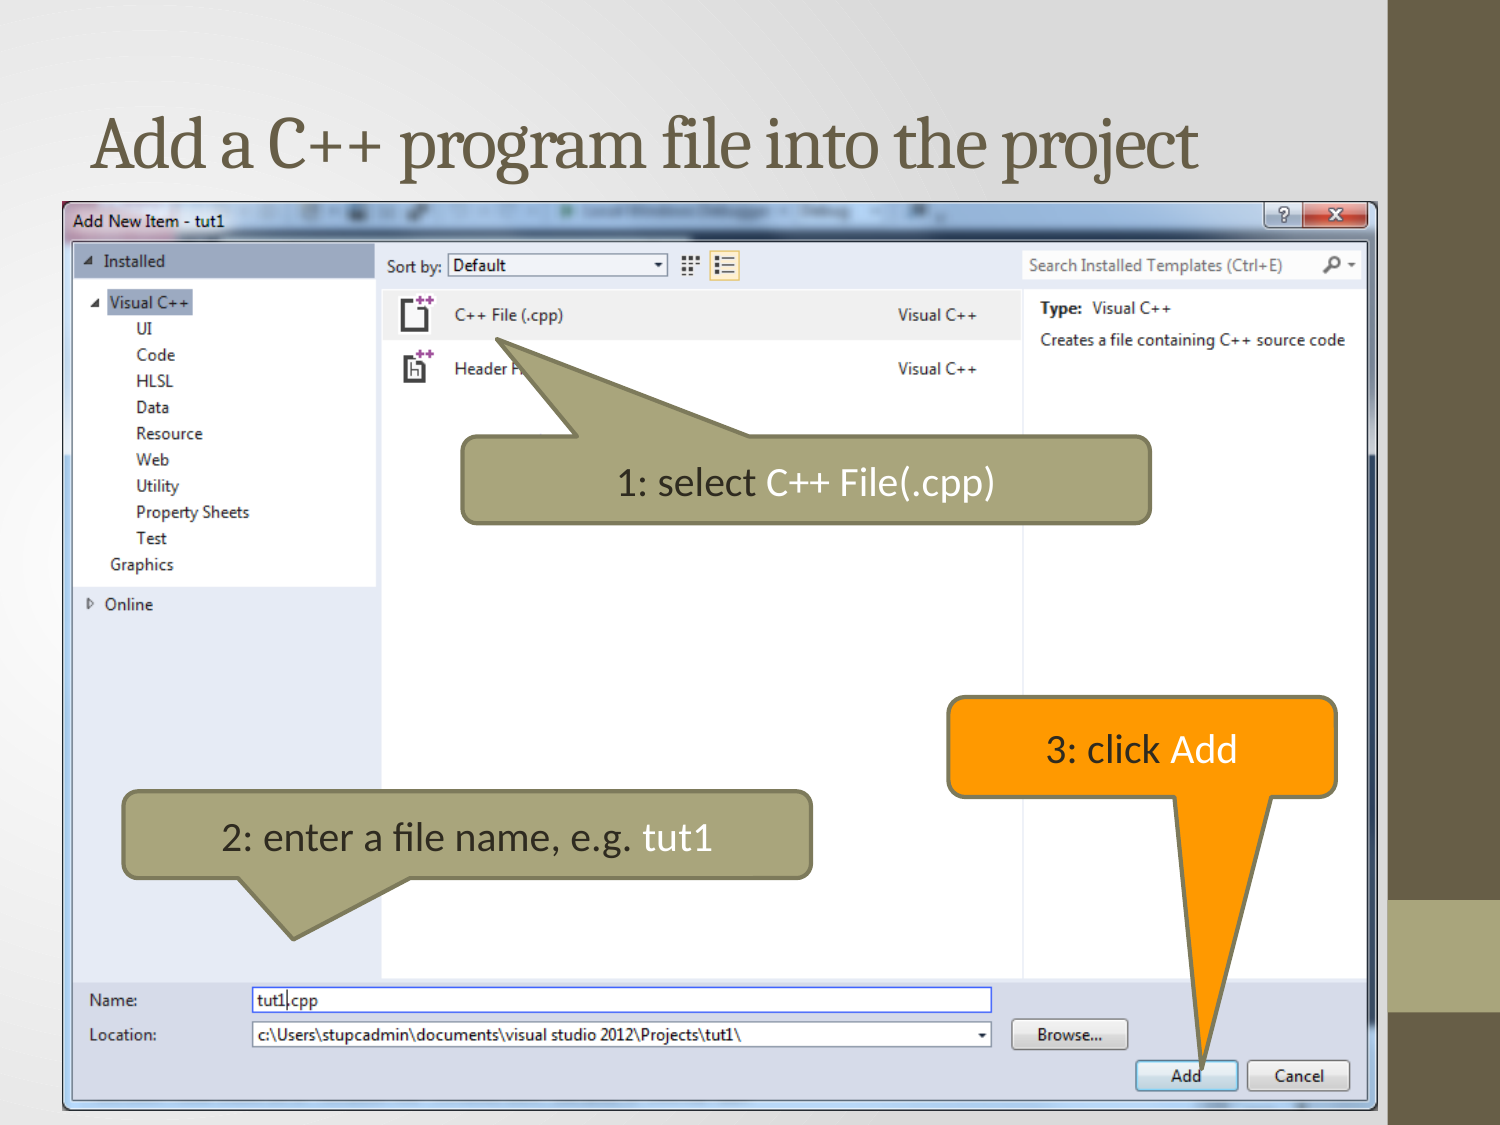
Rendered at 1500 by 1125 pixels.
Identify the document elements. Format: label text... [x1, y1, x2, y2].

title Add a C++ program file into the project [75, 45, 1325, 194]
picture [61, 201, 1378, 1112]
